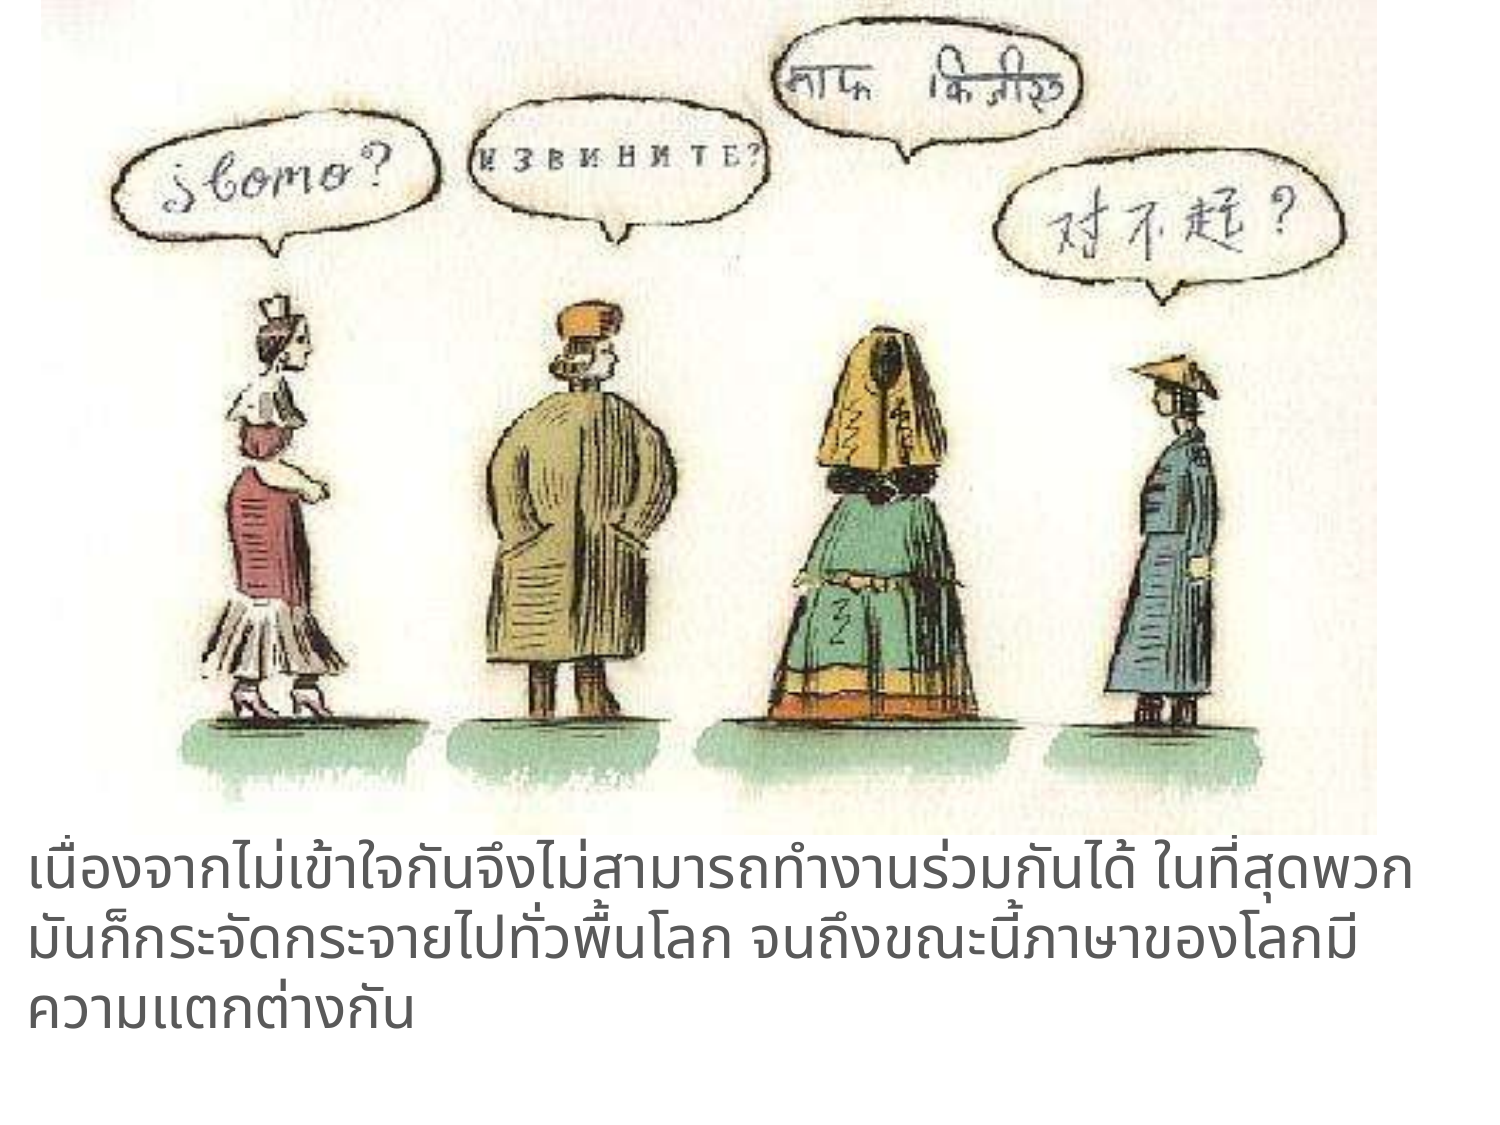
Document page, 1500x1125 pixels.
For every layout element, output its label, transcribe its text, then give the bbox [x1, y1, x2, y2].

text_box เนื่องจากไม่เข้าใจกันจึงไม่สามารถทำงานร่วมกันได้ ในที่สุดพวกมันก็กระจัดกระจายไปทั่วพื้นโลก จนถึงขณะนี้ภาษาของโลกมีความแตกต่างกัน [11, 822, 1498, 1047]
picture [41, 0, 1377, 835]
